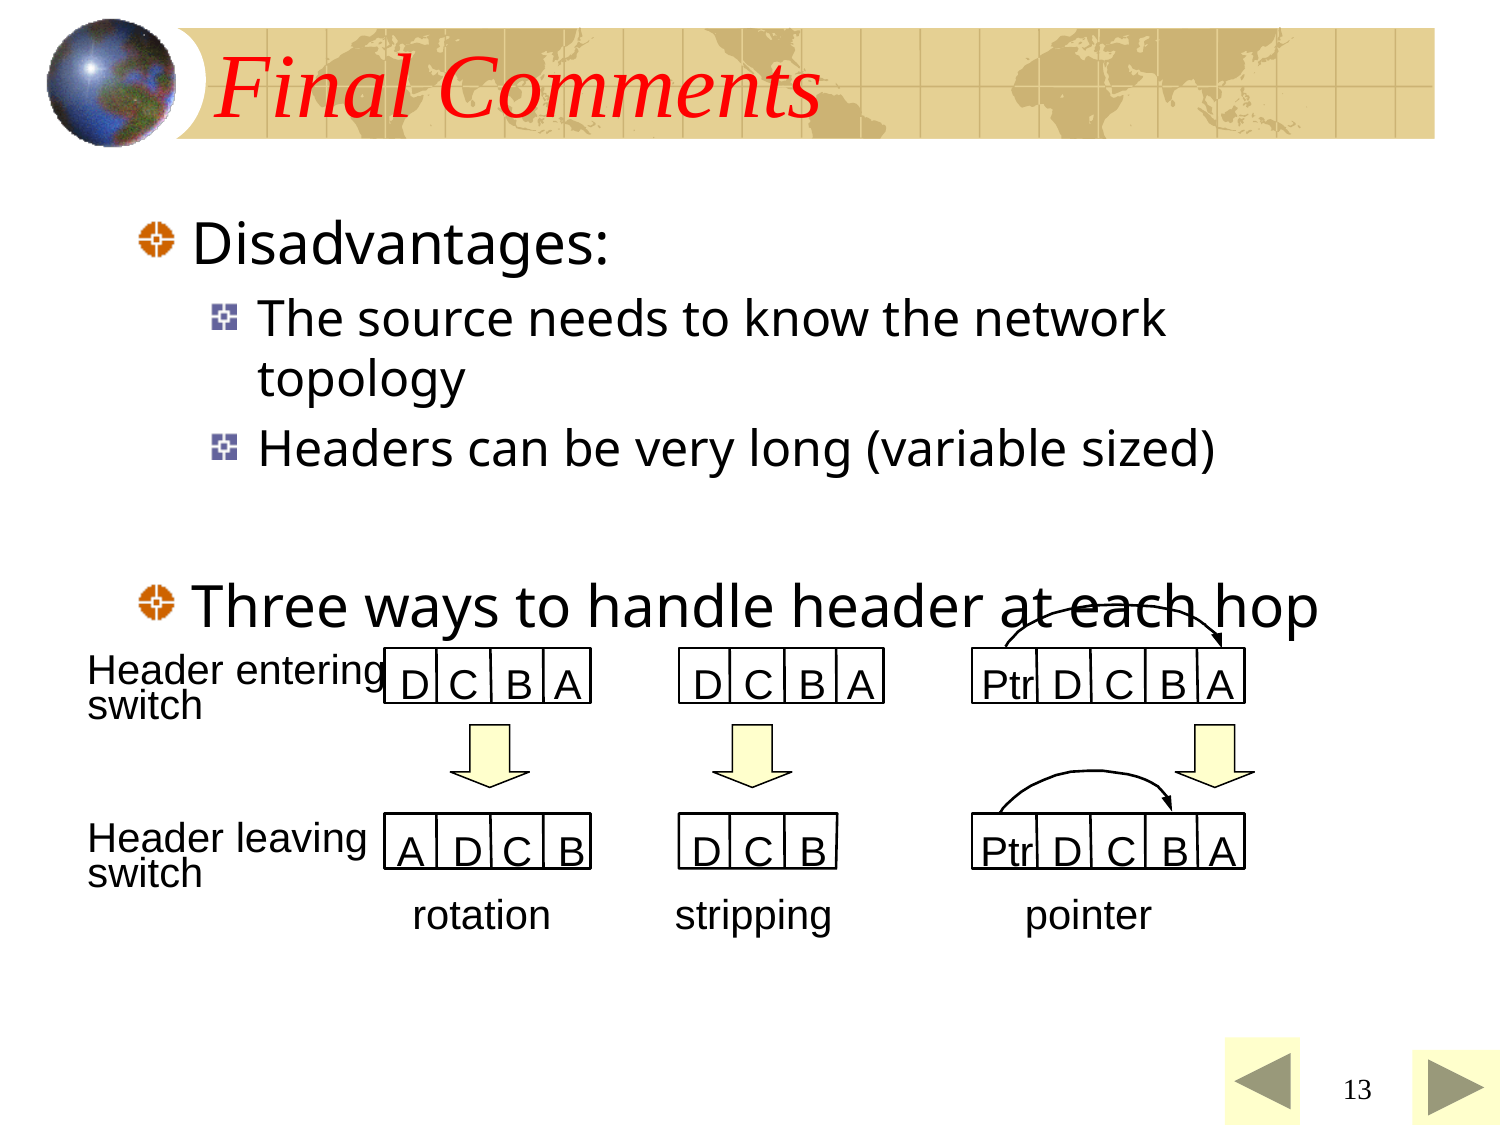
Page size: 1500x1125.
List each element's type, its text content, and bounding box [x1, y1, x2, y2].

text_box [1146, 813, 1245, 869]
text_box stripping [674, 887, 833, 938]
text_box [971, 813, 1145, 869]
text_box [712, 724, 793, 788]
text_box Header entering [86, 642, 387, 693]
text_box pointer [1024, 887, 1153, 938]
text_box D [692, 704, 724, 708]
text_box [1161, 795, 1173, 812]
text_box [384, 648, 436, 704]
text_box D [1052, 869, 1083, 875]
text_box A [1208, 869, 1237, 875]
text_box [837, 648, 884, 704]
text_box Ptr [980, 869, 1034, 875]
text_box [544, 648, 591, 704]
text_box B [505, 704, 534, 708]
text_box [437, 813, 543, 869]
text_box Header leaving [87, 810, 369, 861]
text_box [1175, 724, 1255, 788]
picture [42, 14, 190, 151]
text_box [437, 648, 543, 704]
text_box [450, 724, 530, 788]
text_box A [1206, 704, 1235, 708]
text_box [1210, 632, 1222, 649]
text_box [999, 770, 1167, 813]
picture [210, 302, 237, 330]
text_box [384, 813, 436, 869]
text_box rotation [412, 887, 552, 938]
text_box C [1106, 869, 1137, 875]
text_box B [799, 869, 828, 875]
text_box Ptr [981, 704, 1035, 708]
text_box C [743, 704, 774, 708]
text_box [971, 648, 1145, 704]
text_box [785, 813, 838, 869]
text_box switch [87, 677, 204, 728]
picture [135, 220, 177, 262]
text_box [785, 648, 836, 704]
text_box C [448, 704, 479, 708]
picture [210, 432, 237, 460]
picture [135, 583, 177, 625]
text_box B [1159, 704, 1188, 708]
text_box D [452, 869, 484, 875]
text_box [678, 813, 729, 869]
text_box [544, 813, 591, 869]
text_box B [1161, 869, 1190, 875]
text_box B [798, 704, 827, 708]
text_box [730, 813, 784, 869]
text_box [1005, 604, 1215, 647]
slide_number 13 [1074, 1037, 1388, 1113]
text_box C [1104, 704, 1135, 708]
text_box [730, 648, 784, 704]
text_box A [846, 704, 875, 708]
text_box switch [87, 845, 204, 896]
text_box [678, 648, 729, 704]
text_box A [553, 704, 582, 708]
text_box A [396, 869, 425, 875]
text_box D [1052, 704, 1083, 708]
text_box B [558, 869, 586, 875]
text_box D [399, 704, 431, 708]
text_box [1146, 648, 1245, 704]
text_box D [691, 869, 722, 875]
text_box C [743, 869, 774, 875]
text_box C [502, 869, 533, 875]
text_box Final Comments [200, 24, 1438, 138]
list Disadvantages: The source needs to know the network topology Headers can be very long (variable sized) Three ways to handle header at each hop [120, 198, 1396, 549]
